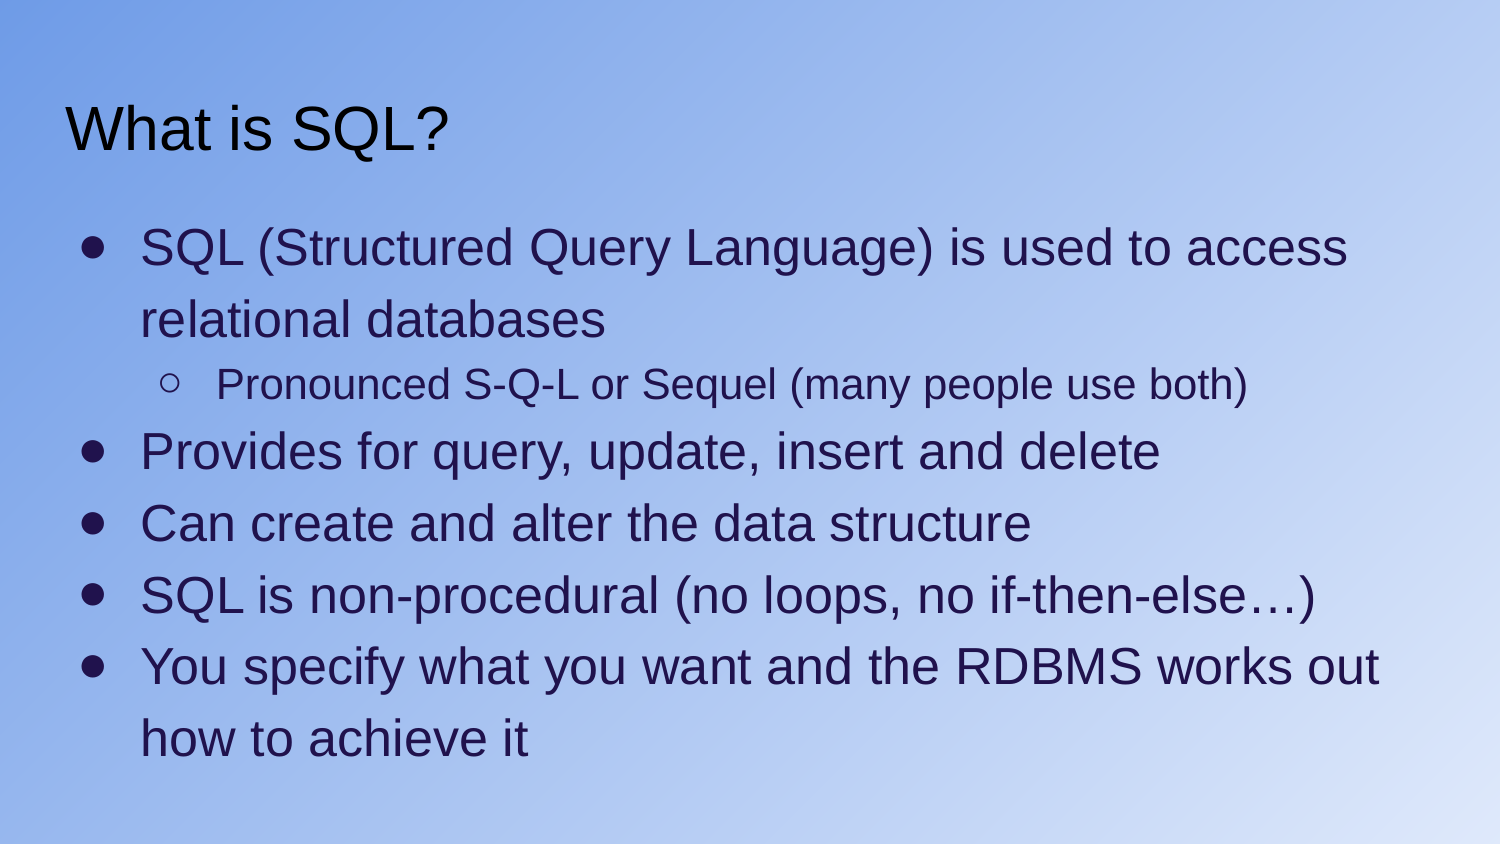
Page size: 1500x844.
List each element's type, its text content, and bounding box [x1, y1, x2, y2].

text_box SQL (Structured Query Language) is used to access relational databases Pronounced S-Q-L or Sequel (many people use both) Provides for query, update, insert and delete Can create and alter the data structure SQL is non-procedural (no loops, no if-then-else…) You specify what you want and the RDBMS works out how to achieve it [51, 189, 1449, 750]
text_box What is SQL? [51, 72, 1449, 167]
